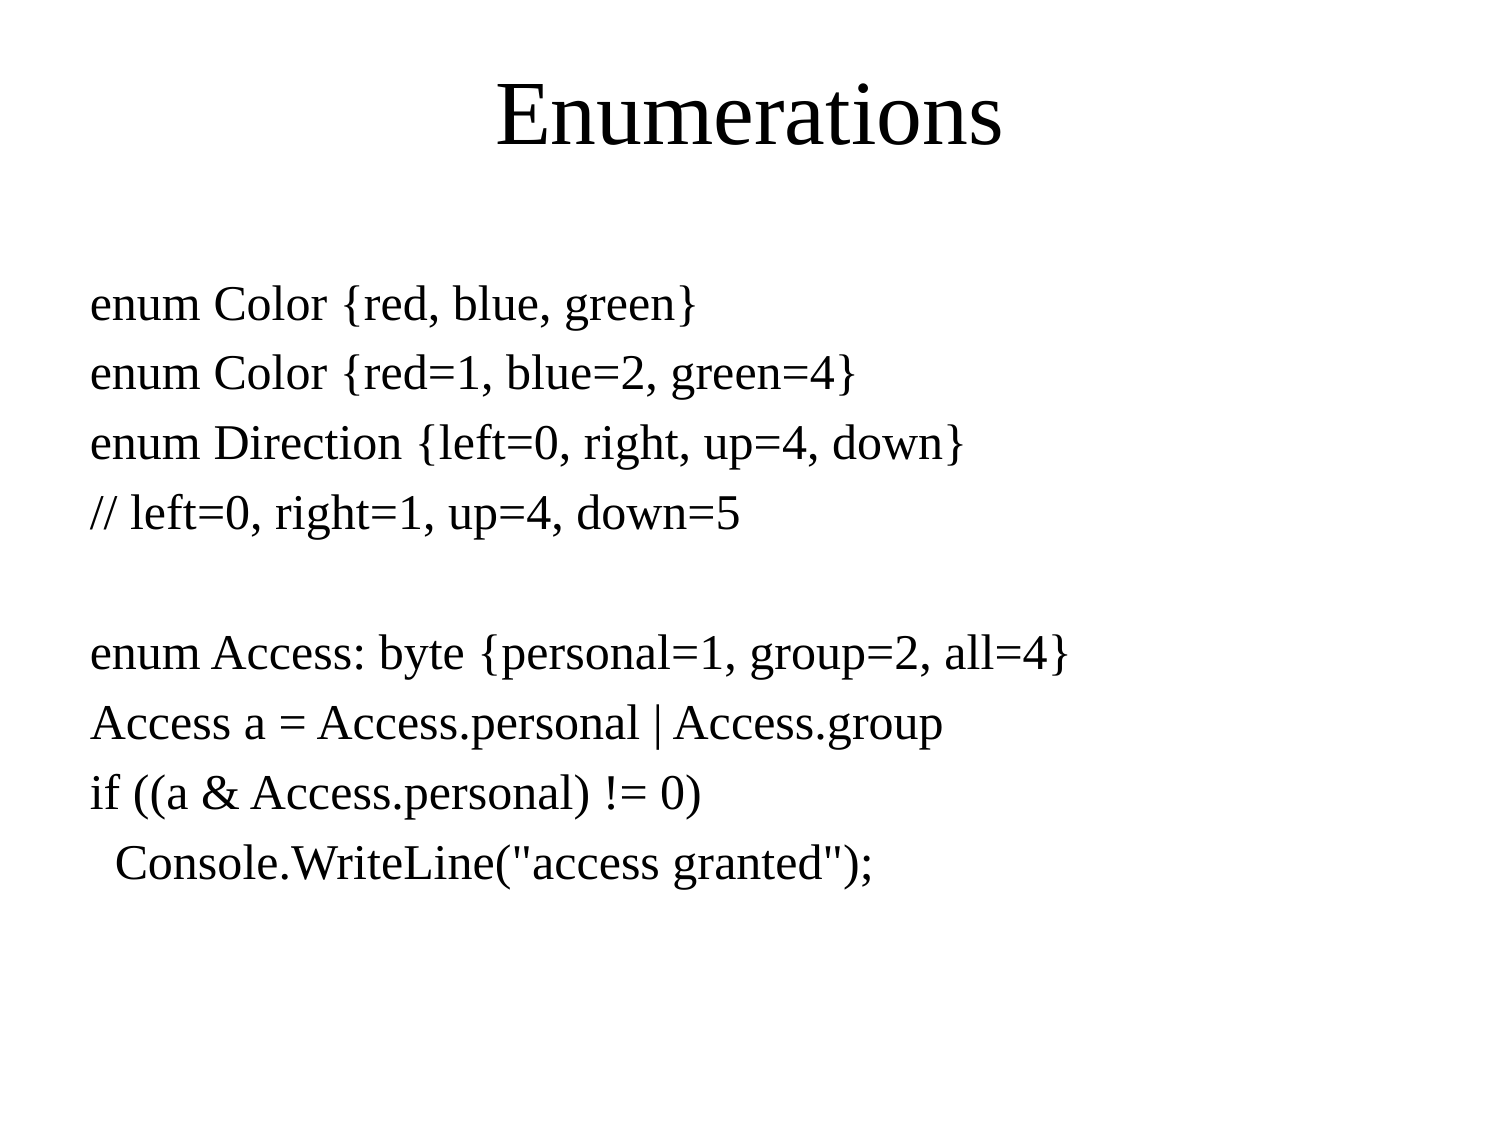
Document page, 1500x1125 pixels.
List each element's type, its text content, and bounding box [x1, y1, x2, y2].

title Enumerations [75, 45, 1425, 233]
list enum Color {red, blue, green} enum Color {red=1, blue=2, green=4} enum Direction {left=0, right, up=4, down} // left=0, right=1, up=4, down=5 enum Access: byte {personal=1, group=2, all=4} Access a = Access.personal | Access.group if ((a & Access.personal) != 0) Console.WriteLine("access granted"); [75, 262, 1425, 1005]
